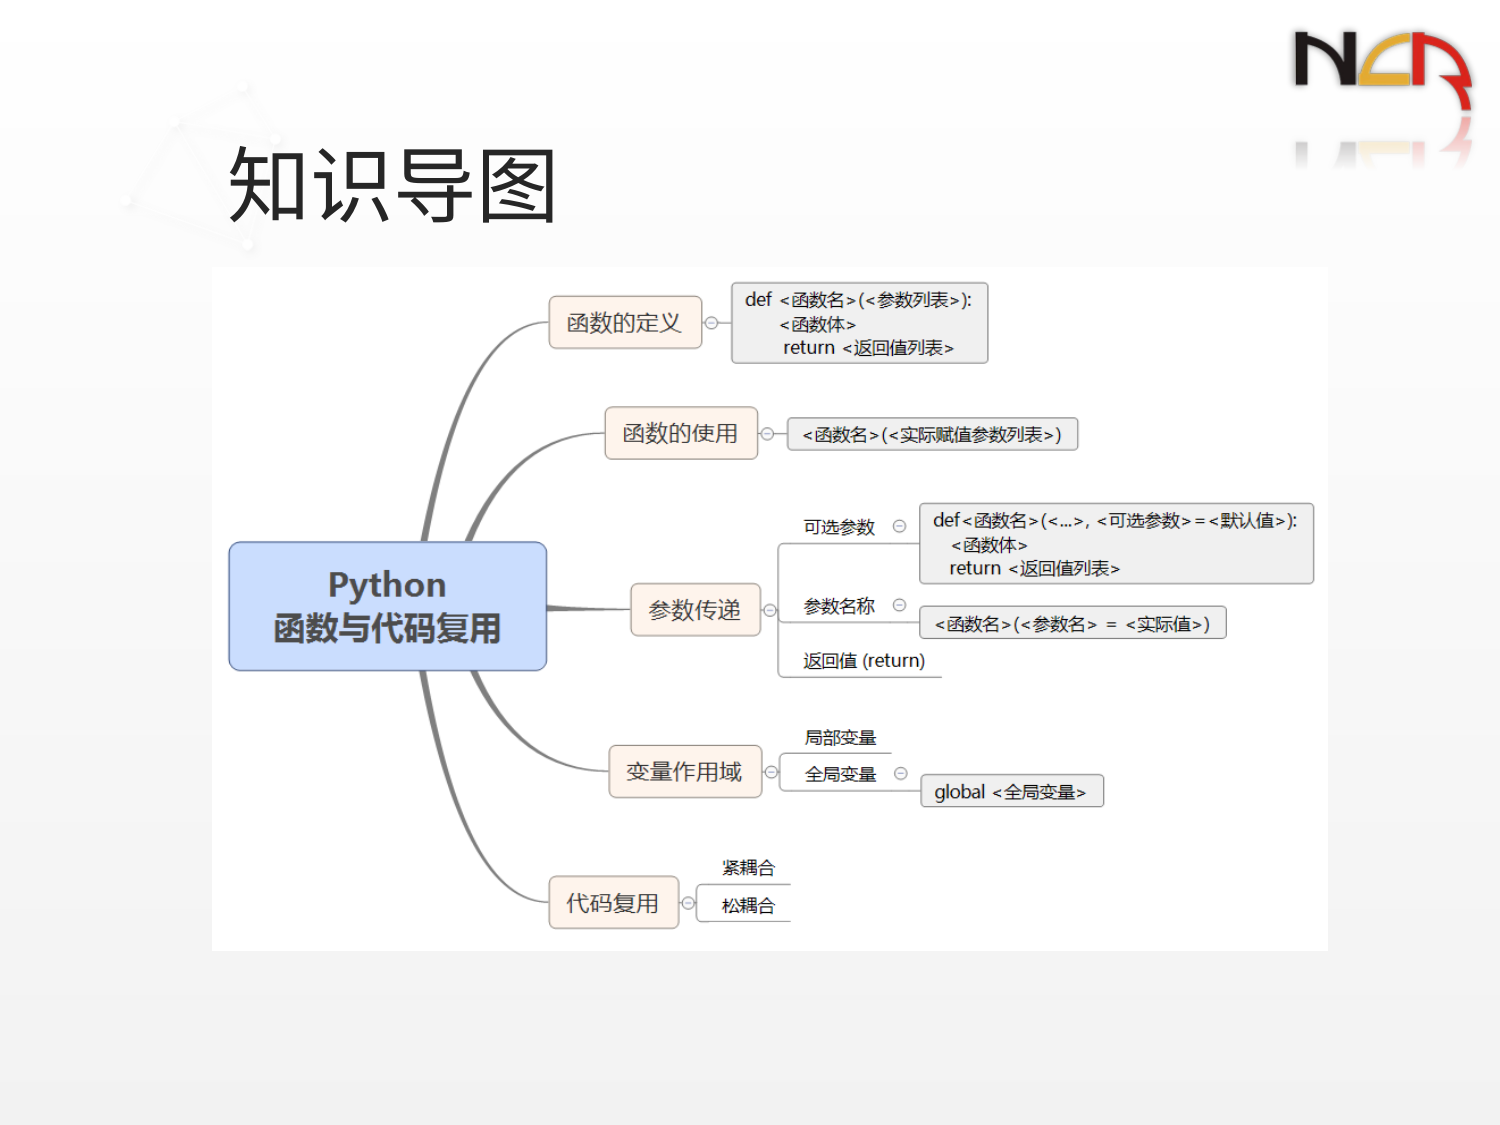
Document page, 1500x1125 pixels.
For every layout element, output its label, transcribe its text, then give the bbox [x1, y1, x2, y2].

picture [1281, 0, 1488, 229]
picture [111, 64, 1329, 952]
text_box 知识导图 [318, 125, 1388, 241]
